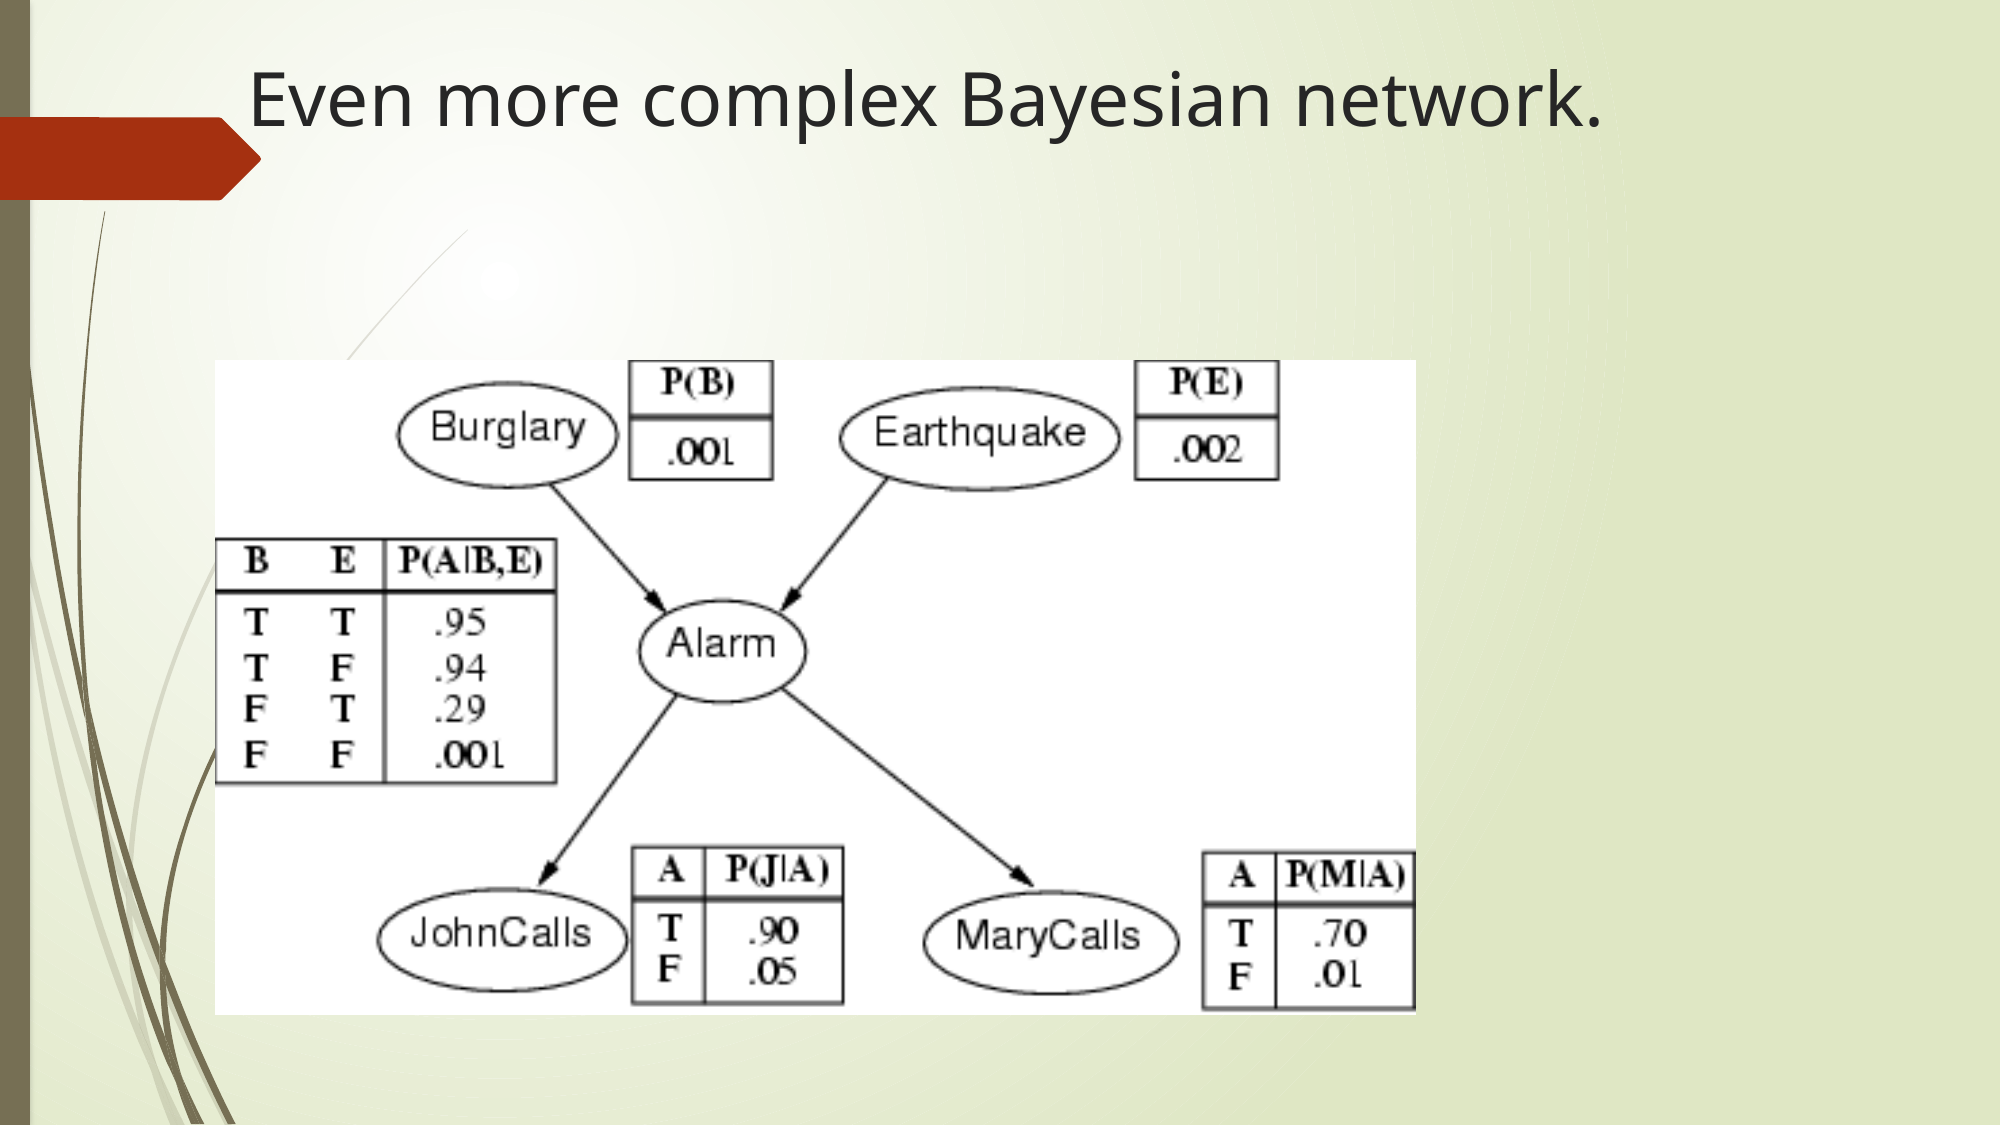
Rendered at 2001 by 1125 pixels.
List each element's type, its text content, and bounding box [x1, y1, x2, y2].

title Even more complex Bayesian network. [232, 43, 1638, 170]
picture [215, 360, 1416, 1015]
